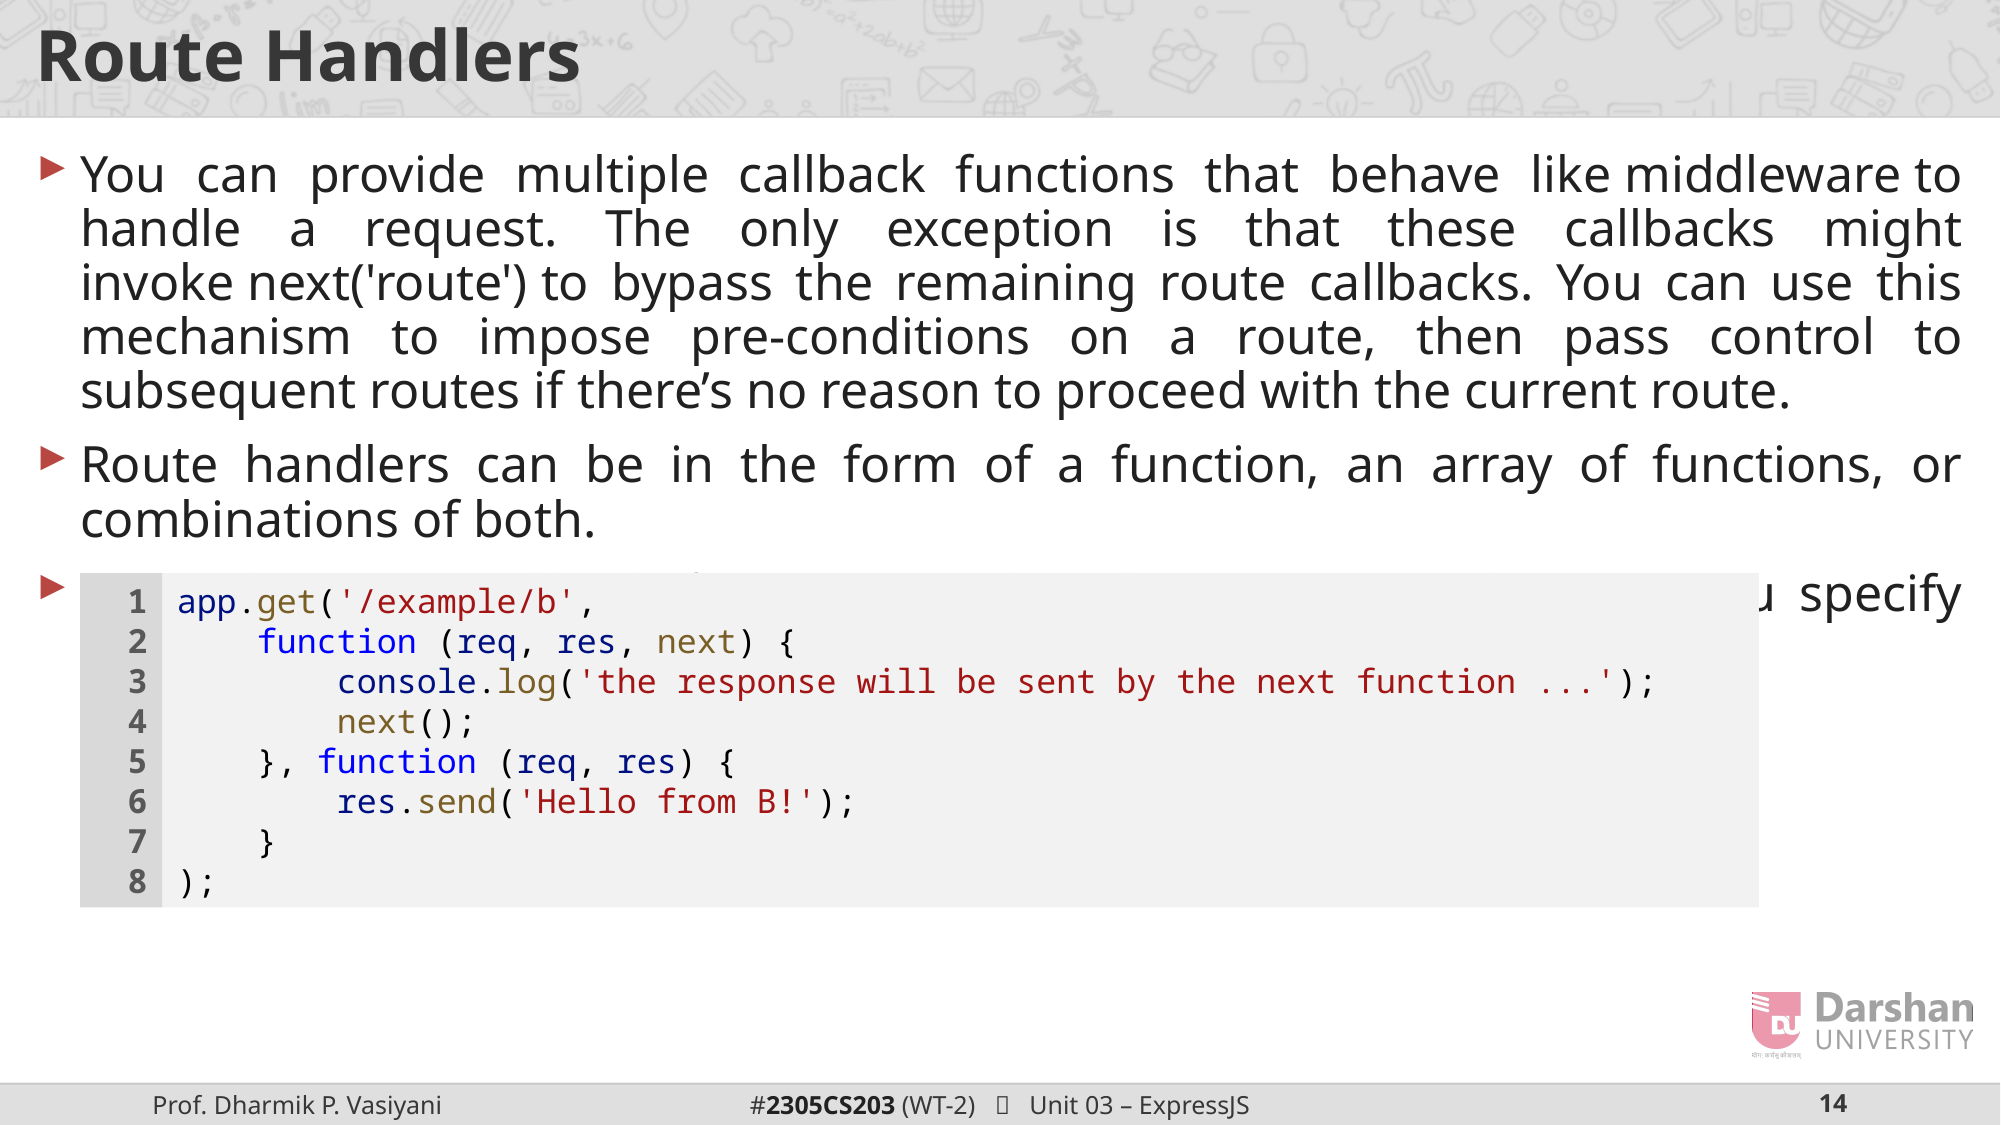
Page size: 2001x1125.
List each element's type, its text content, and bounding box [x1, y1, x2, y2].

list You can provide multiple callback functions that behave like middleware to handle a request. The only exception is that these callbacks might invoke next('route') to bypass the remaining route callbacks. You can use this mechanism to impose pre-conditions on a route, then pass control to subsequent routes if there’s no reason to proceed with the current route. Route handlers can be in the form of a function, an array of functions, or combinations of both. More than one callback function can handle a route (make sure you specify the next object). For example: [21, 141, 1979, 1059]
text_box app.get('/example/b', function (req, res, next) { console.log('the response will be sent by the next function ...'); next(); }, function (req, res) { res.send('Hello from B!'); } ); [163, 573, 1759, 908]
text_box 1 2 3 4 5 6 7 8 [80, 573, 163, 908]
title Route Handlers [0, 0, 2000, 117]
